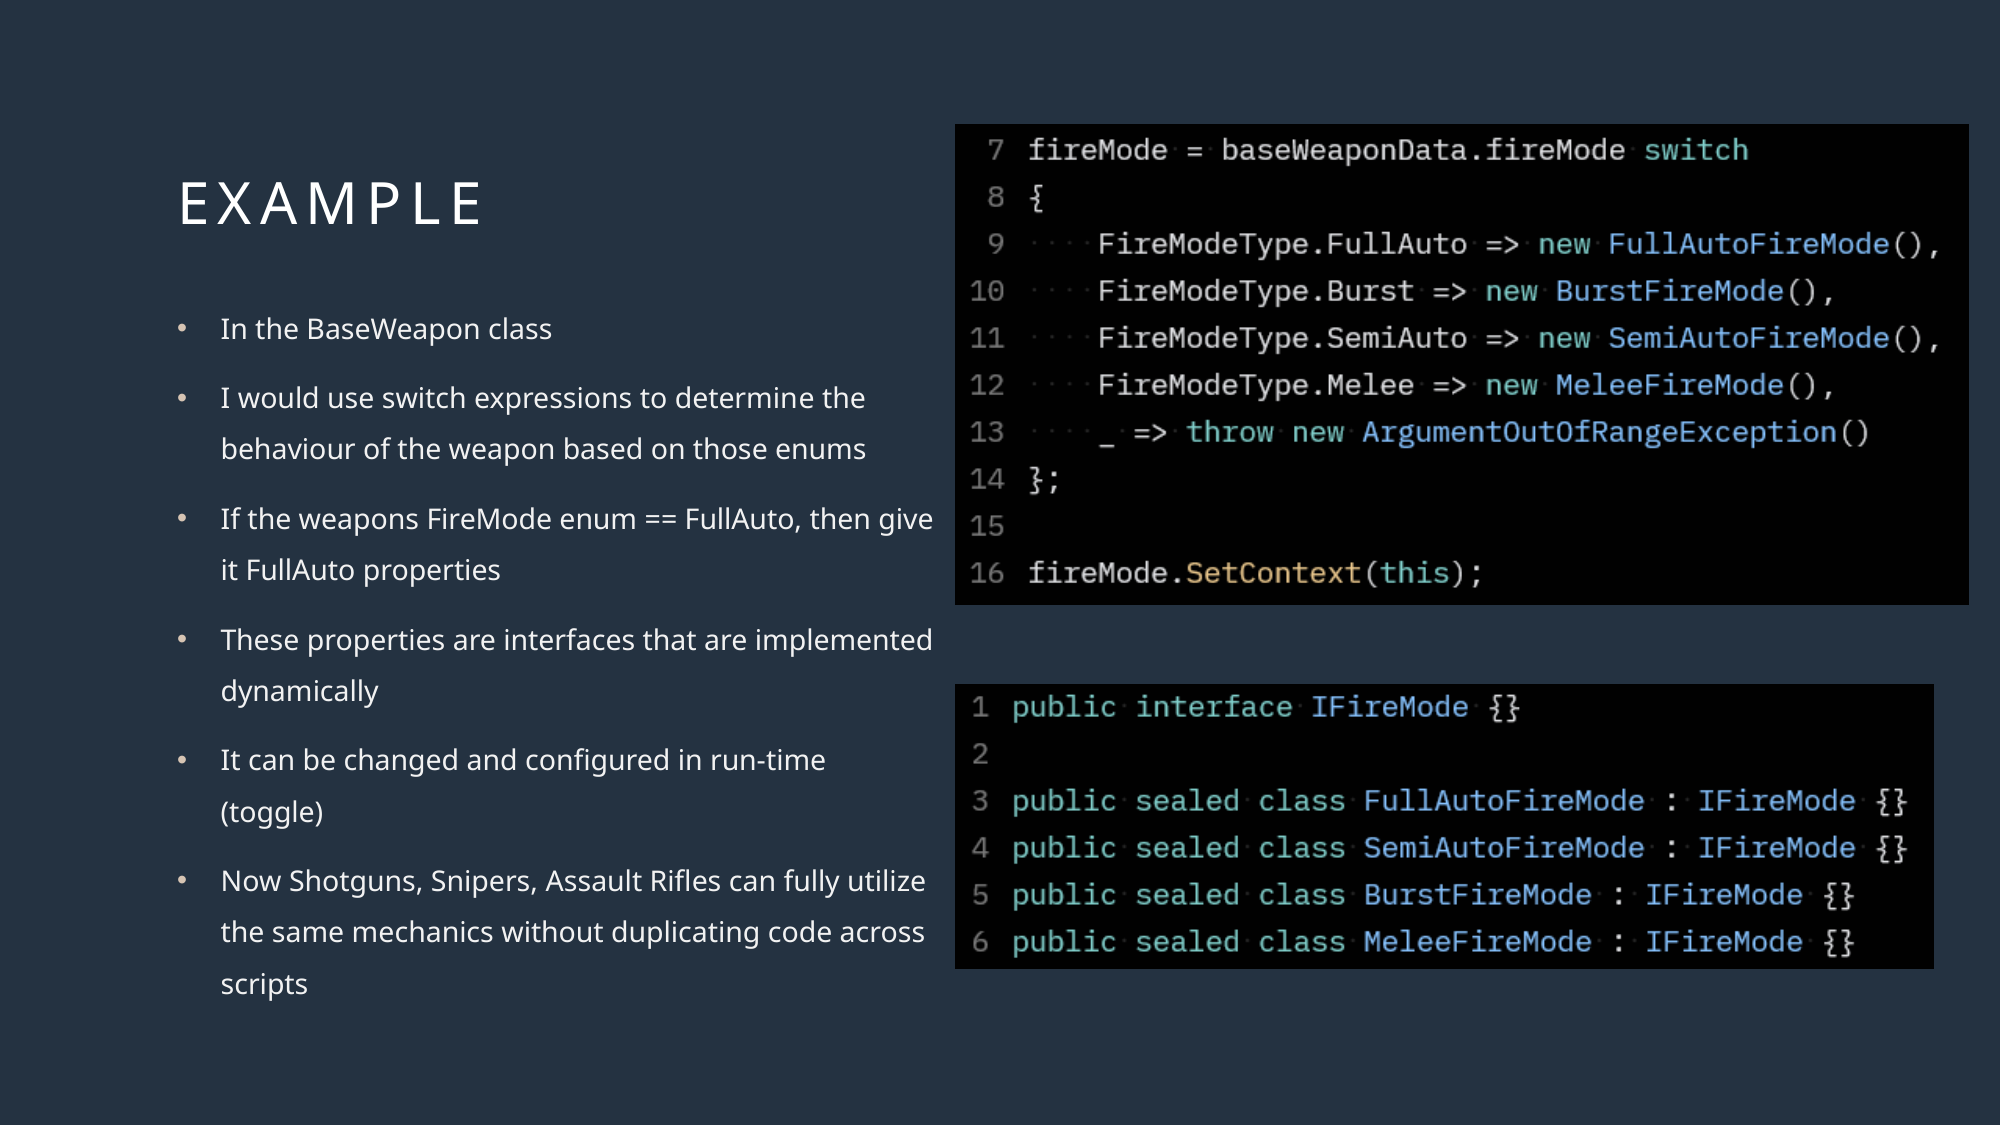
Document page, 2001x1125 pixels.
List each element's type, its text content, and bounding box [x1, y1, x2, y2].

list In the BaseWeapon class I would use switch expressions to determine the behaviour of the weapon based on those enums If the weapons FireMode enum == FullAuto, then give it FullAuto properties These properties are interfaces that are implemented dynamically It can be changed and configured in run-time (toggle) Now Shotguns, Snipers, Assault Rifles can fully utilize the same mechanics without duplicating code across scripts [177, 293, 935, 1007]
picture [955, 124, 1969, 605]
picture [955, 684, 1934, 970]
title Example [177, 165, 955, 274]
